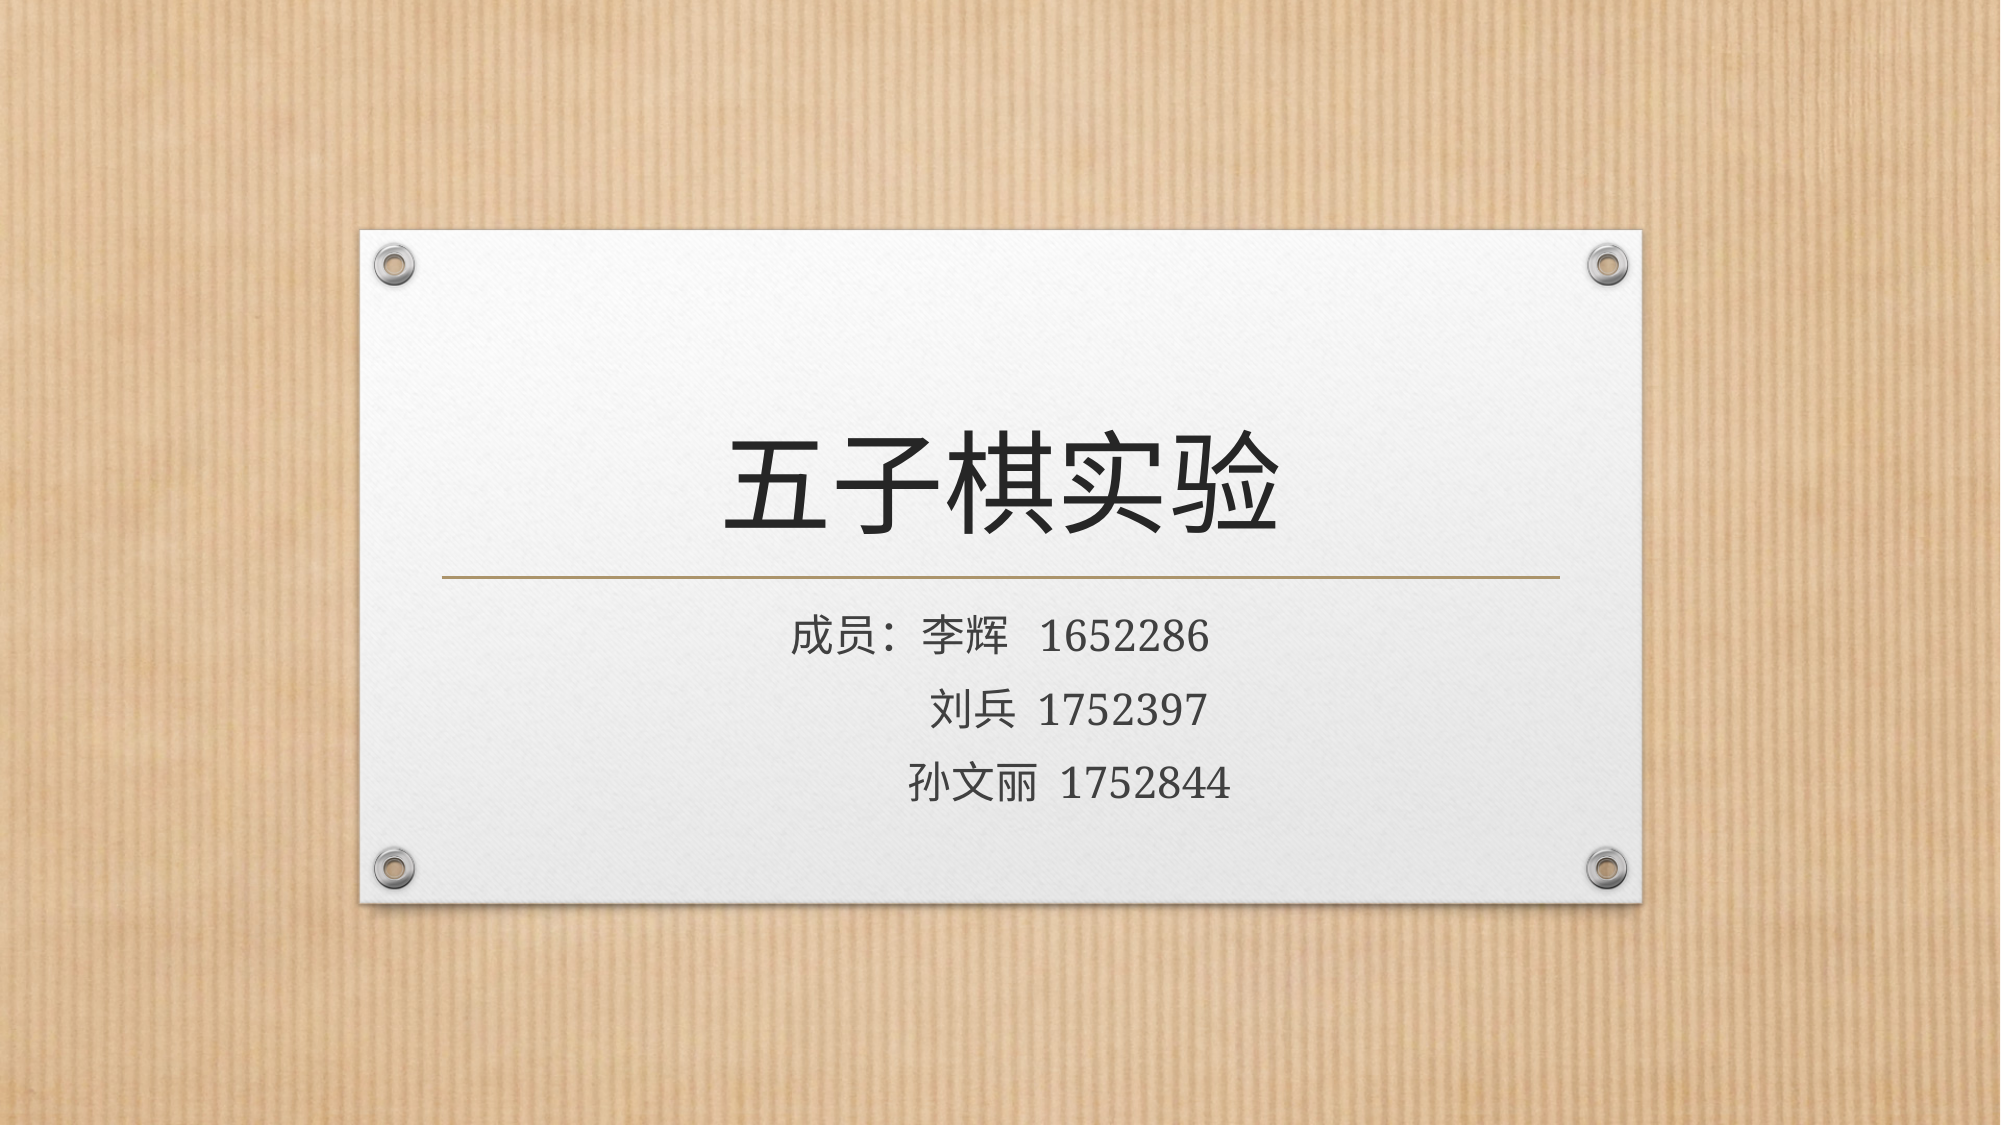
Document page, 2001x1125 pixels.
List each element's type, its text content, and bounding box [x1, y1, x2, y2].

subtitle 成员：李辉 1652286 刘兵 1752397 孙文丽 1752844 [441, 600, 1560, 817]
picture [0, 0, 2001, 1125]
title 五子棋实验 [441, 306, 1560, 556]
